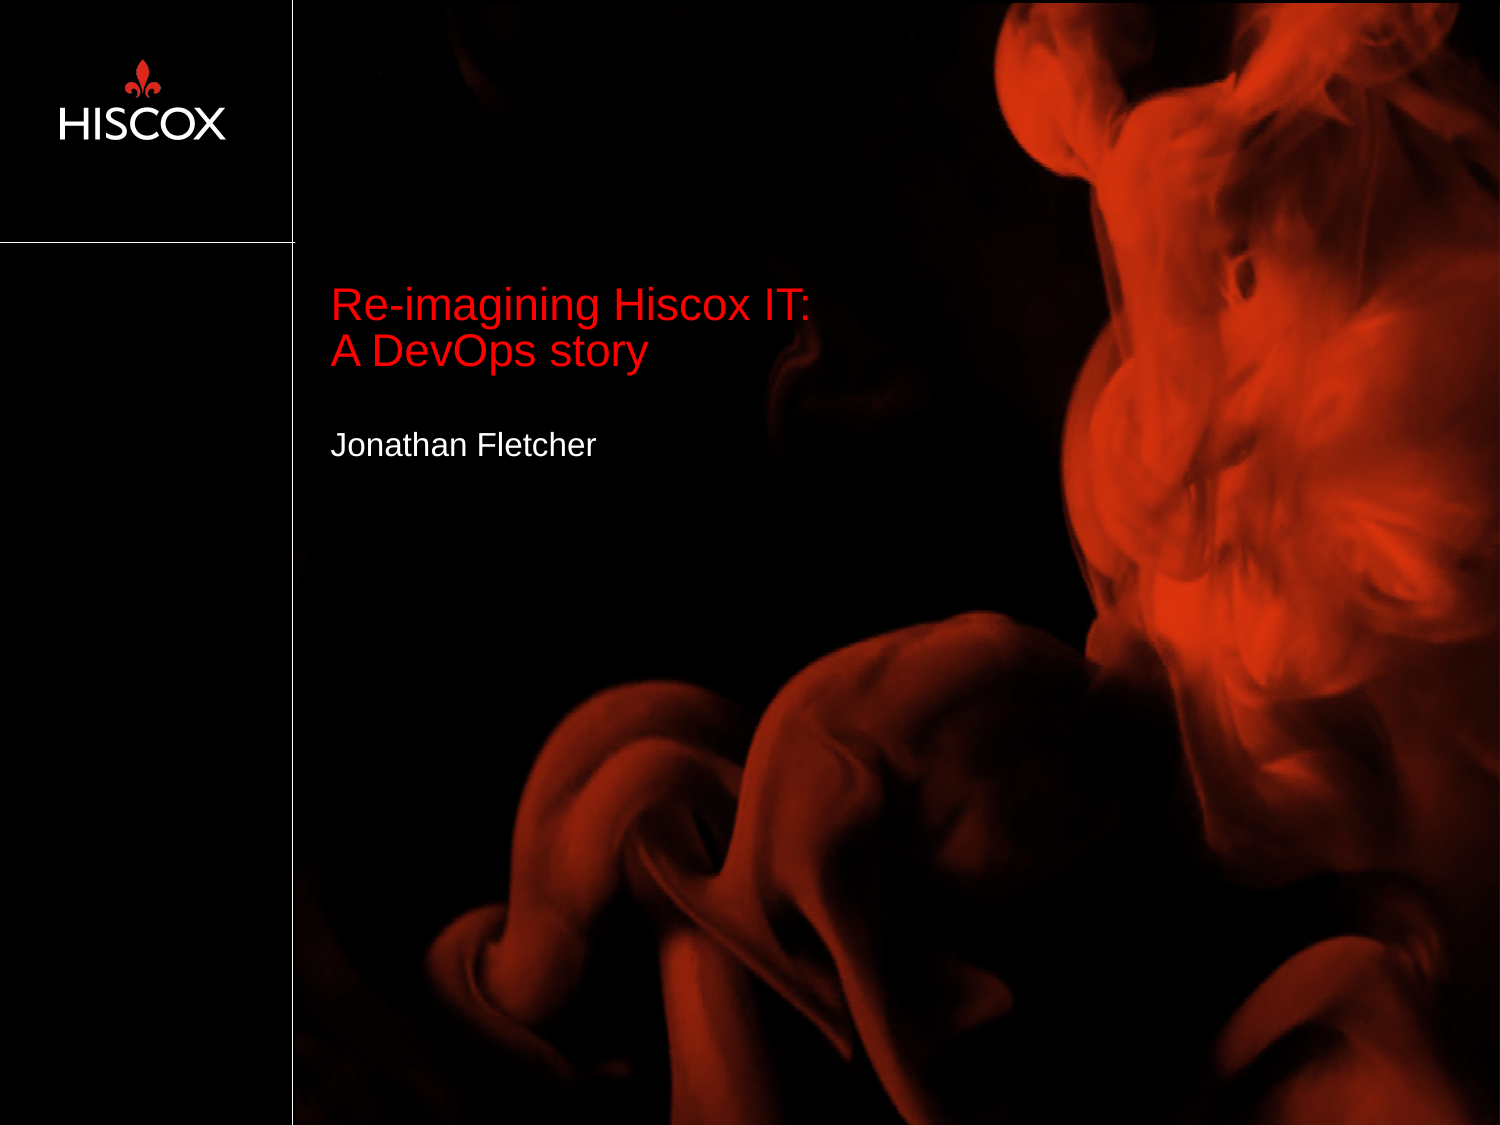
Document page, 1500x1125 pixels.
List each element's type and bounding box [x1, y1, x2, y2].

picture [60, 59, 226, 140]
picture [295, 3, 1500, 1125]
